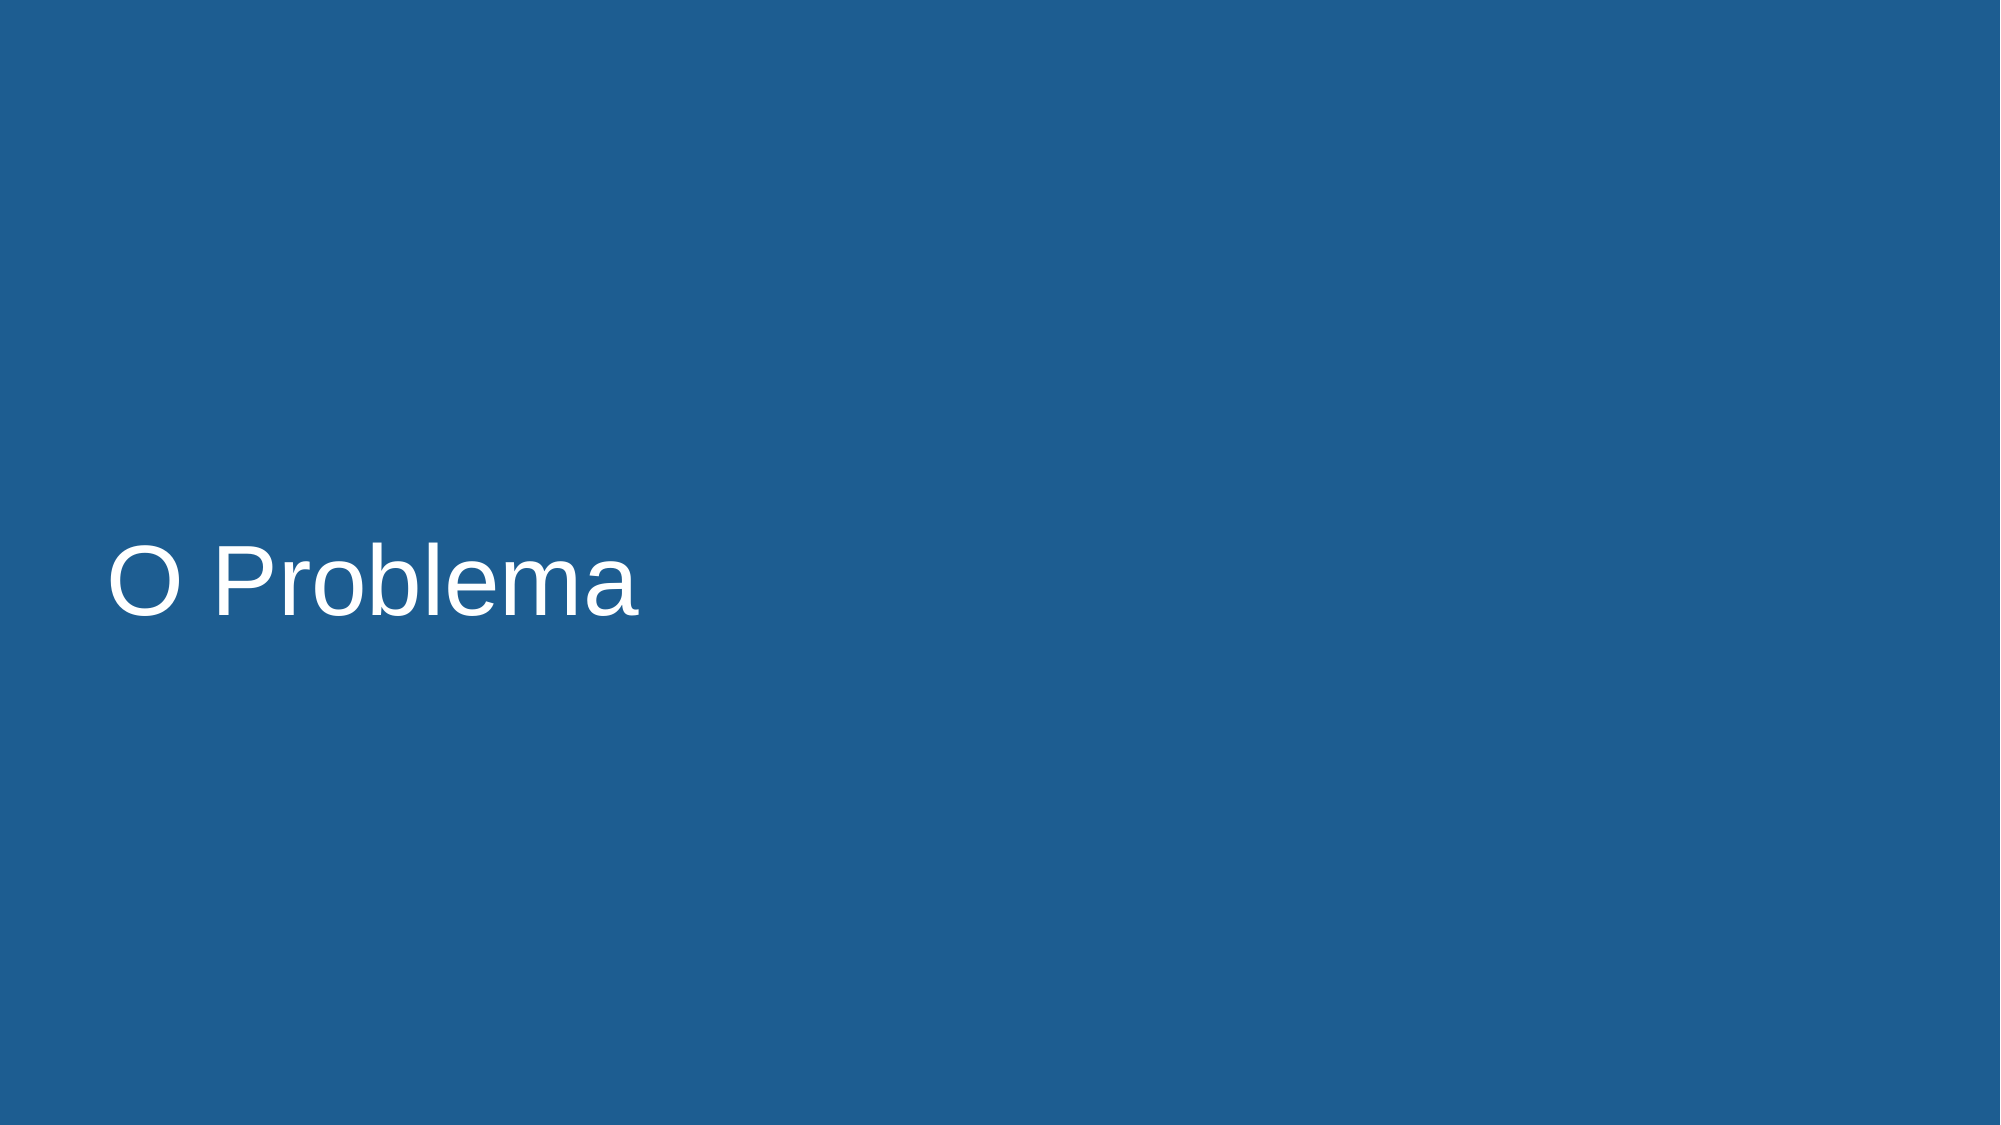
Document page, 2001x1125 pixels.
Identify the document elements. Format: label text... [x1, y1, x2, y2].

text_box O Problema [91, 507, 1526, 643]
